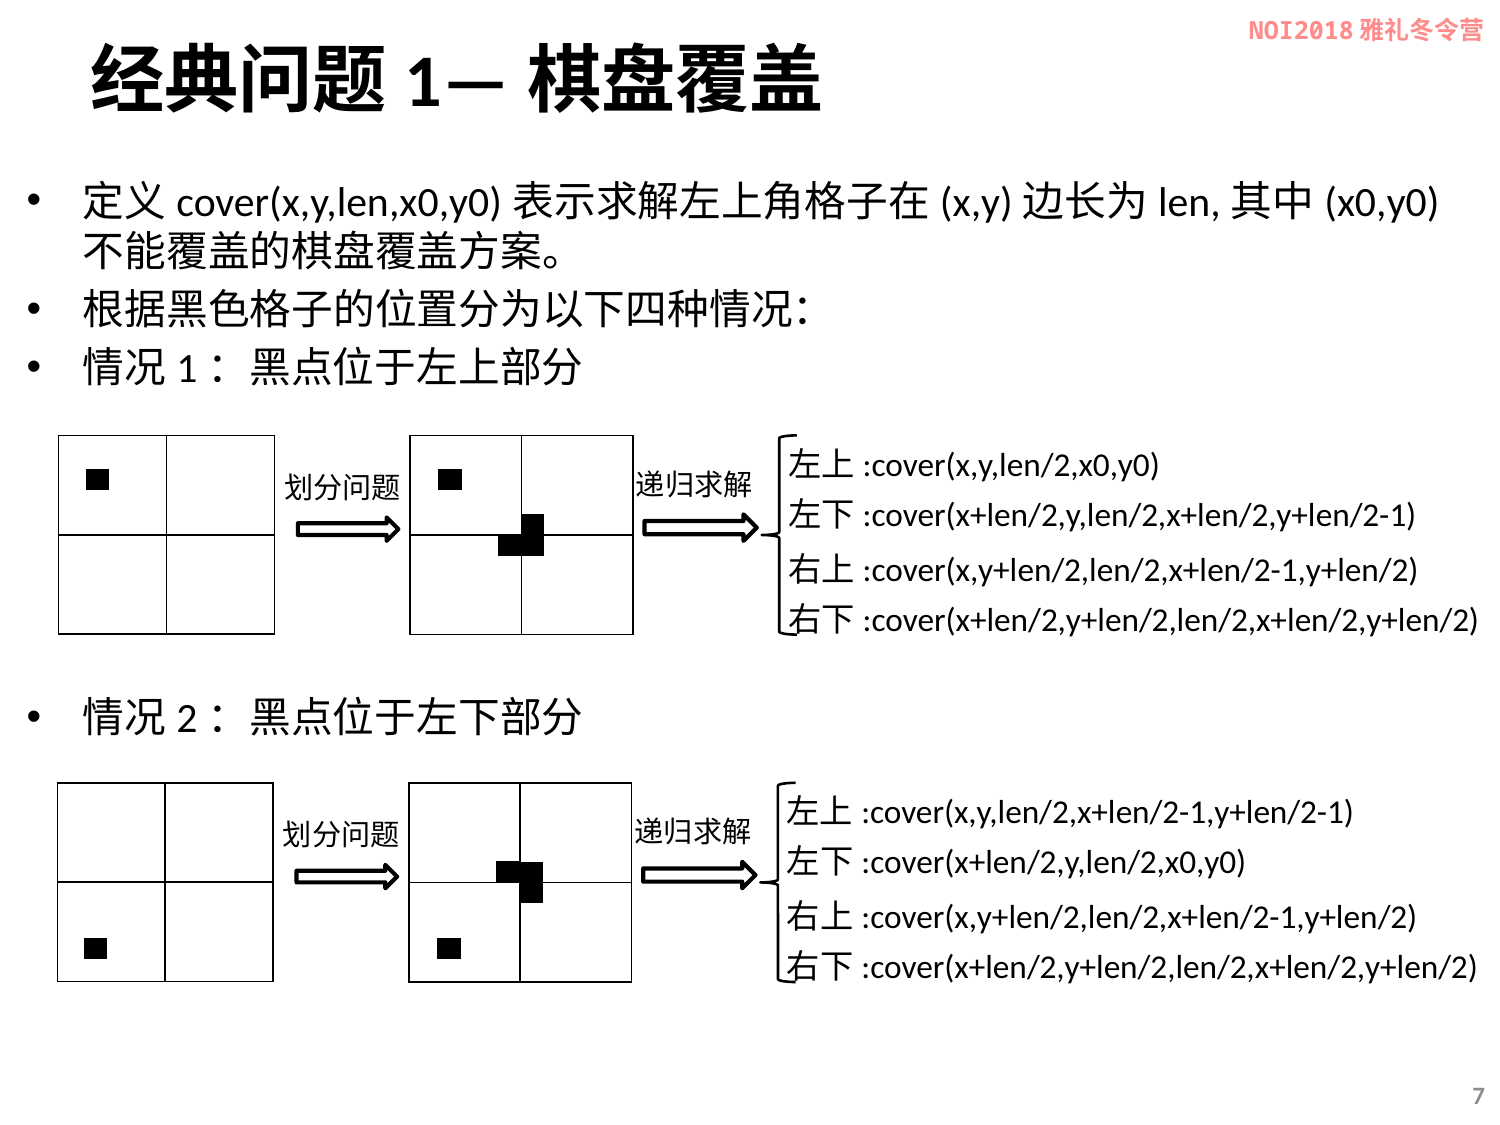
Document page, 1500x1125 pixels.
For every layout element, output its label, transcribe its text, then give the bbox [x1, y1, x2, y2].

footer NOI2018雅礼冬令营 [1025, 0, 1500, 60]
title 经典问题1—棋盘覆盖 [75, 24, 1425, 130]
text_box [58, 435, 1500, 647]
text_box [56, 782, 1499, 994]
list 定义cover(x,y,len,x0,y0)表示求解左上角格子在(x,y)边长为len,其中(x0,y0)不能覆盖的棋盘覆盖方案。 根据黑色格子的位置分为以下四种情况： 情况1：黑点位于左上部分 情况2：黑点位于左下部分 [11, 166, 1500, 1065]
slide_number 7 [1149, 1065, 1500, 1125]
